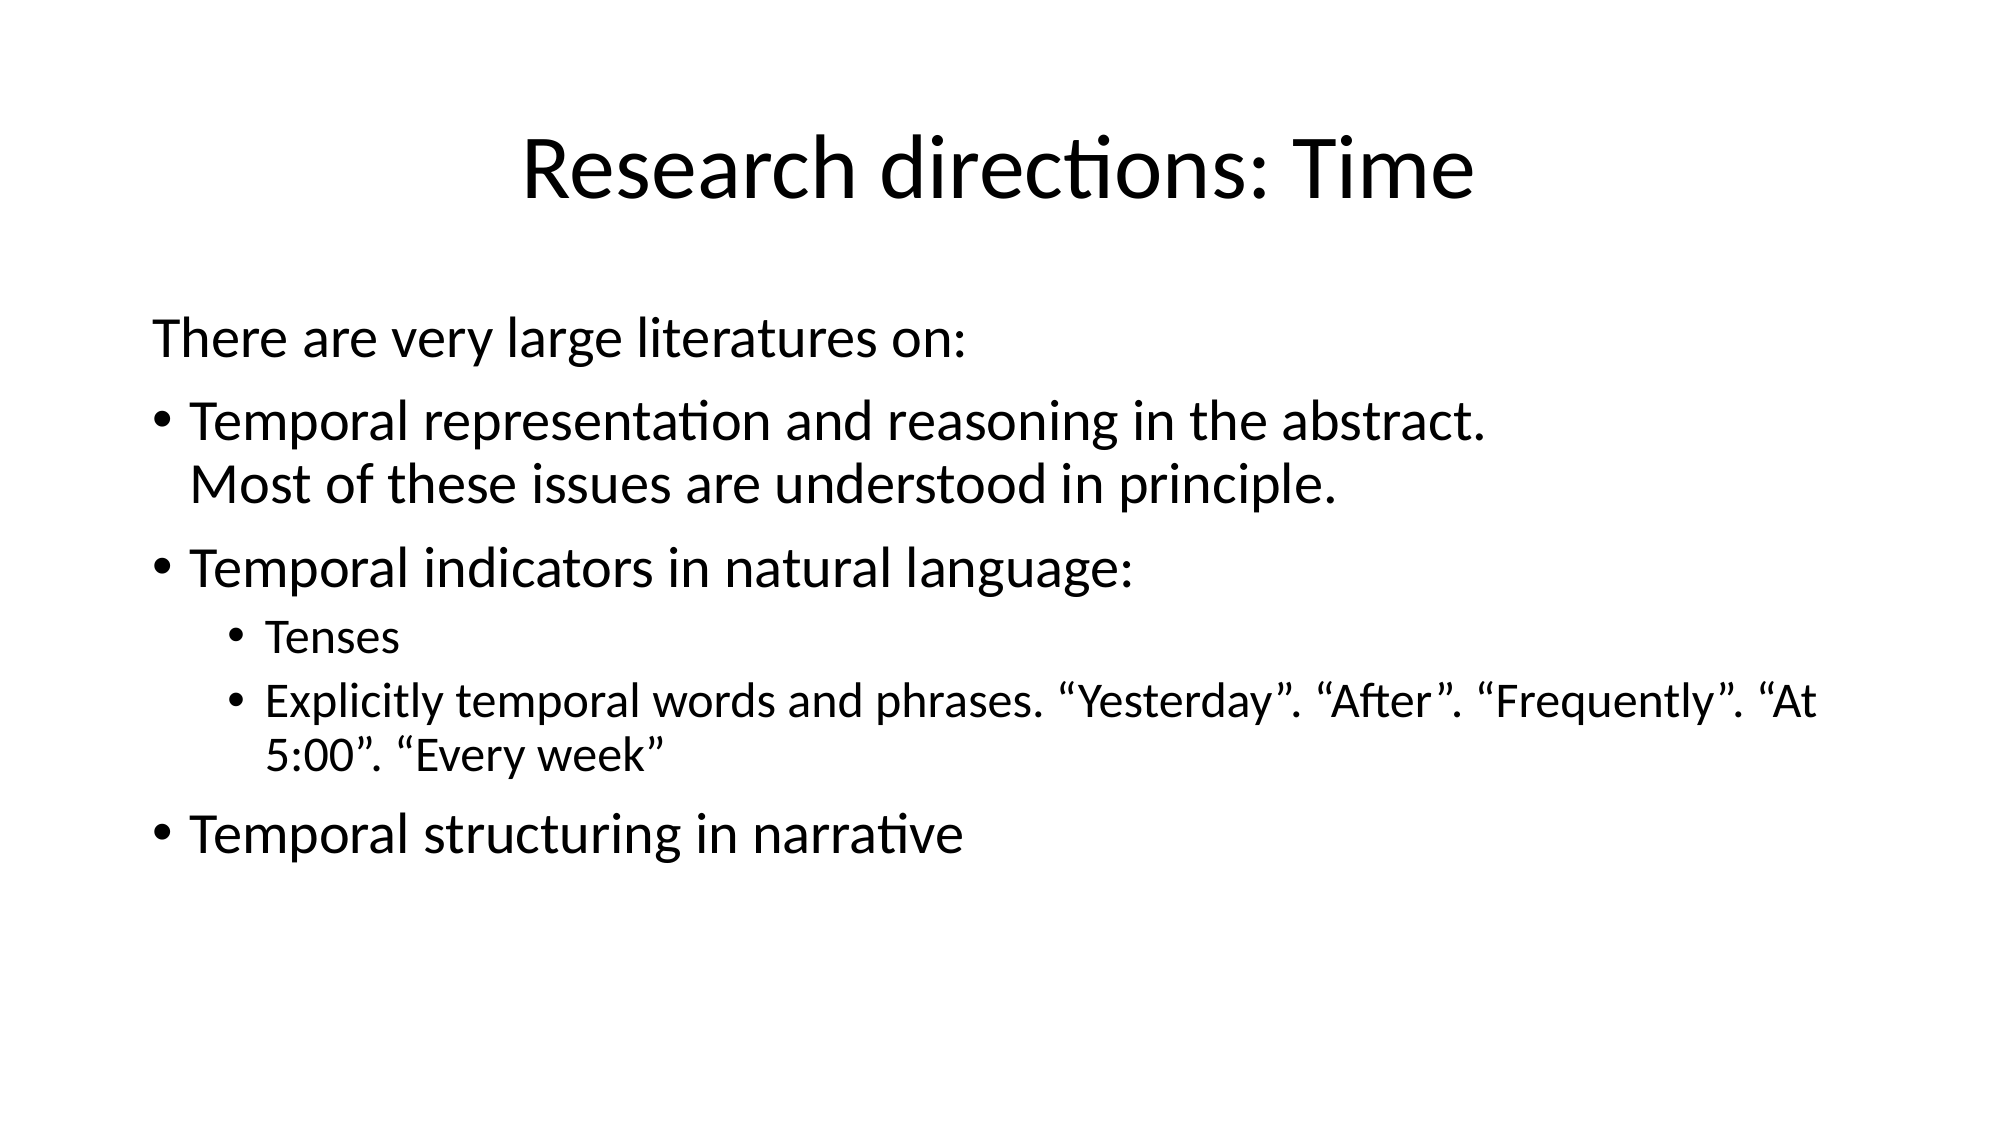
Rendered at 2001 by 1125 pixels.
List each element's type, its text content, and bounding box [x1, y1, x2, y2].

title Research directions: Time [137, 59, 1863, 278]
list There are very large literatures on: Temporal representation and reasoning in the abstract. Most of these issues are understood in principle. Temporal indicators in natural language: Tenses Explicitly temporal words and phrases. “Yesterday”. “After”. “Frequently”. “At 5:00”. “Every week” Temporal structuring in narrative [137, 299, 1863, 1014]
